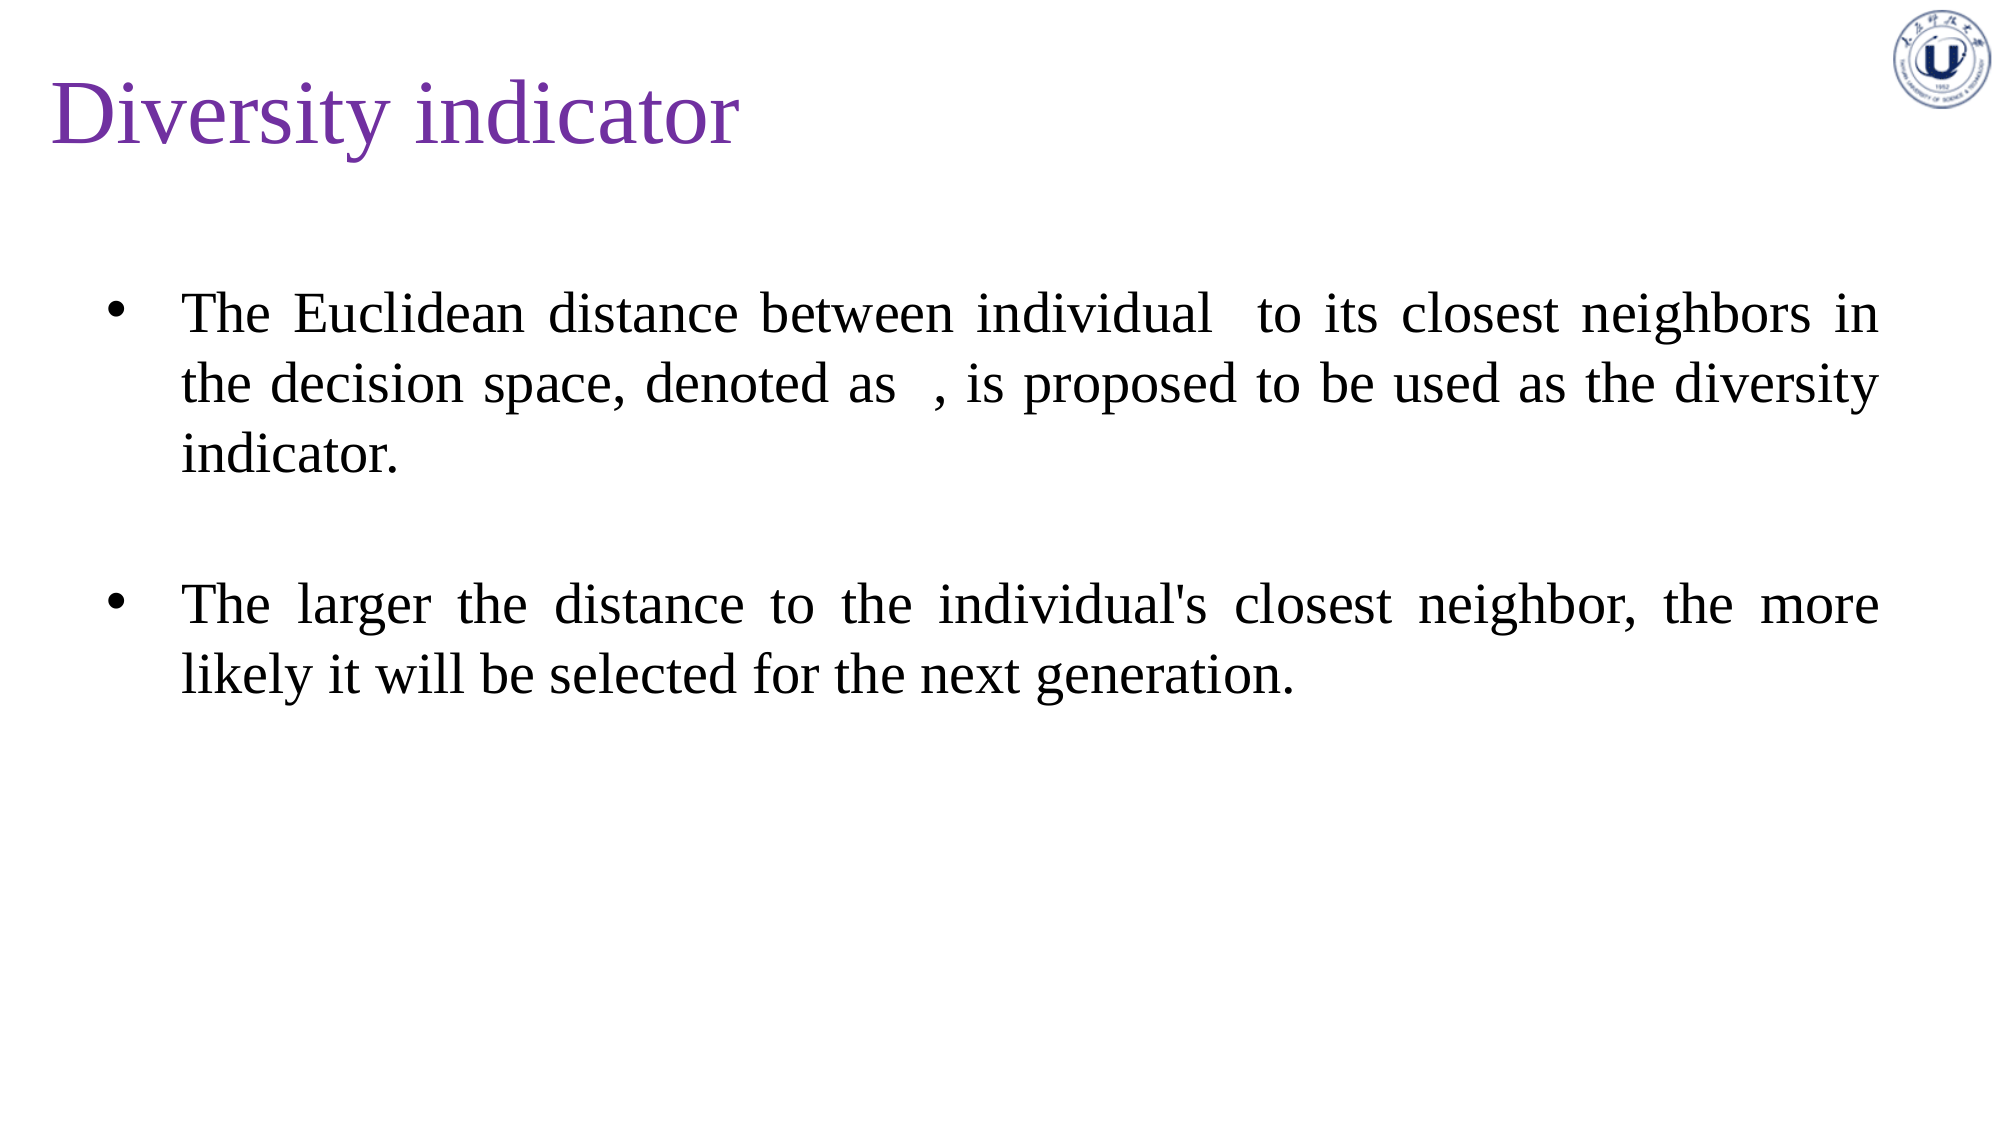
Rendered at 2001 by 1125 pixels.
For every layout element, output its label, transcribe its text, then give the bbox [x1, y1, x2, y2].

title Diversity indicator [35, 25, 1837, 203]
picture [1875, 0, 2000, 114]
text_box The larger the distance to the individual's closest neighbor, the more likely it will be selected for the next generation. [91, 558, 1896, 713]
